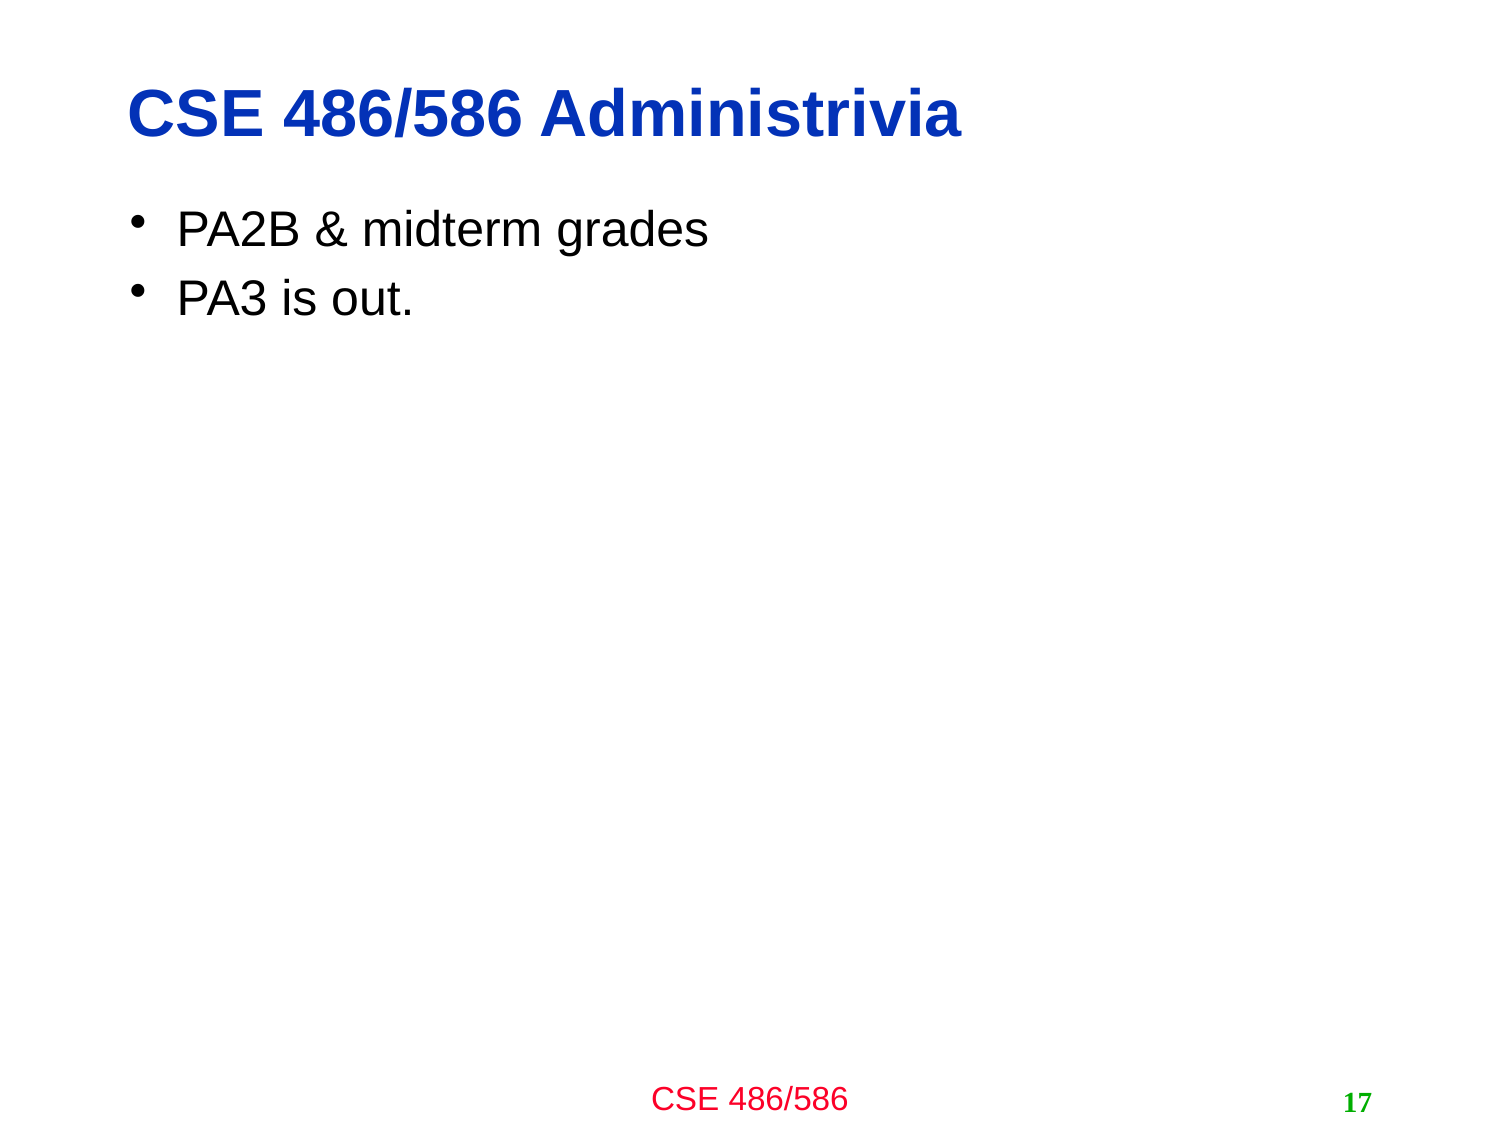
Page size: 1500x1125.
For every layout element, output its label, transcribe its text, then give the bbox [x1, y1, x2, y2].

slide_number 17 [1074, 1076, 1388, 1125]
title CSE 486/586 Administrivia [112, 53, 1310, 176]
list PA2B & midterm grades PA3 is out. [114, 195, 1376, 1005]
